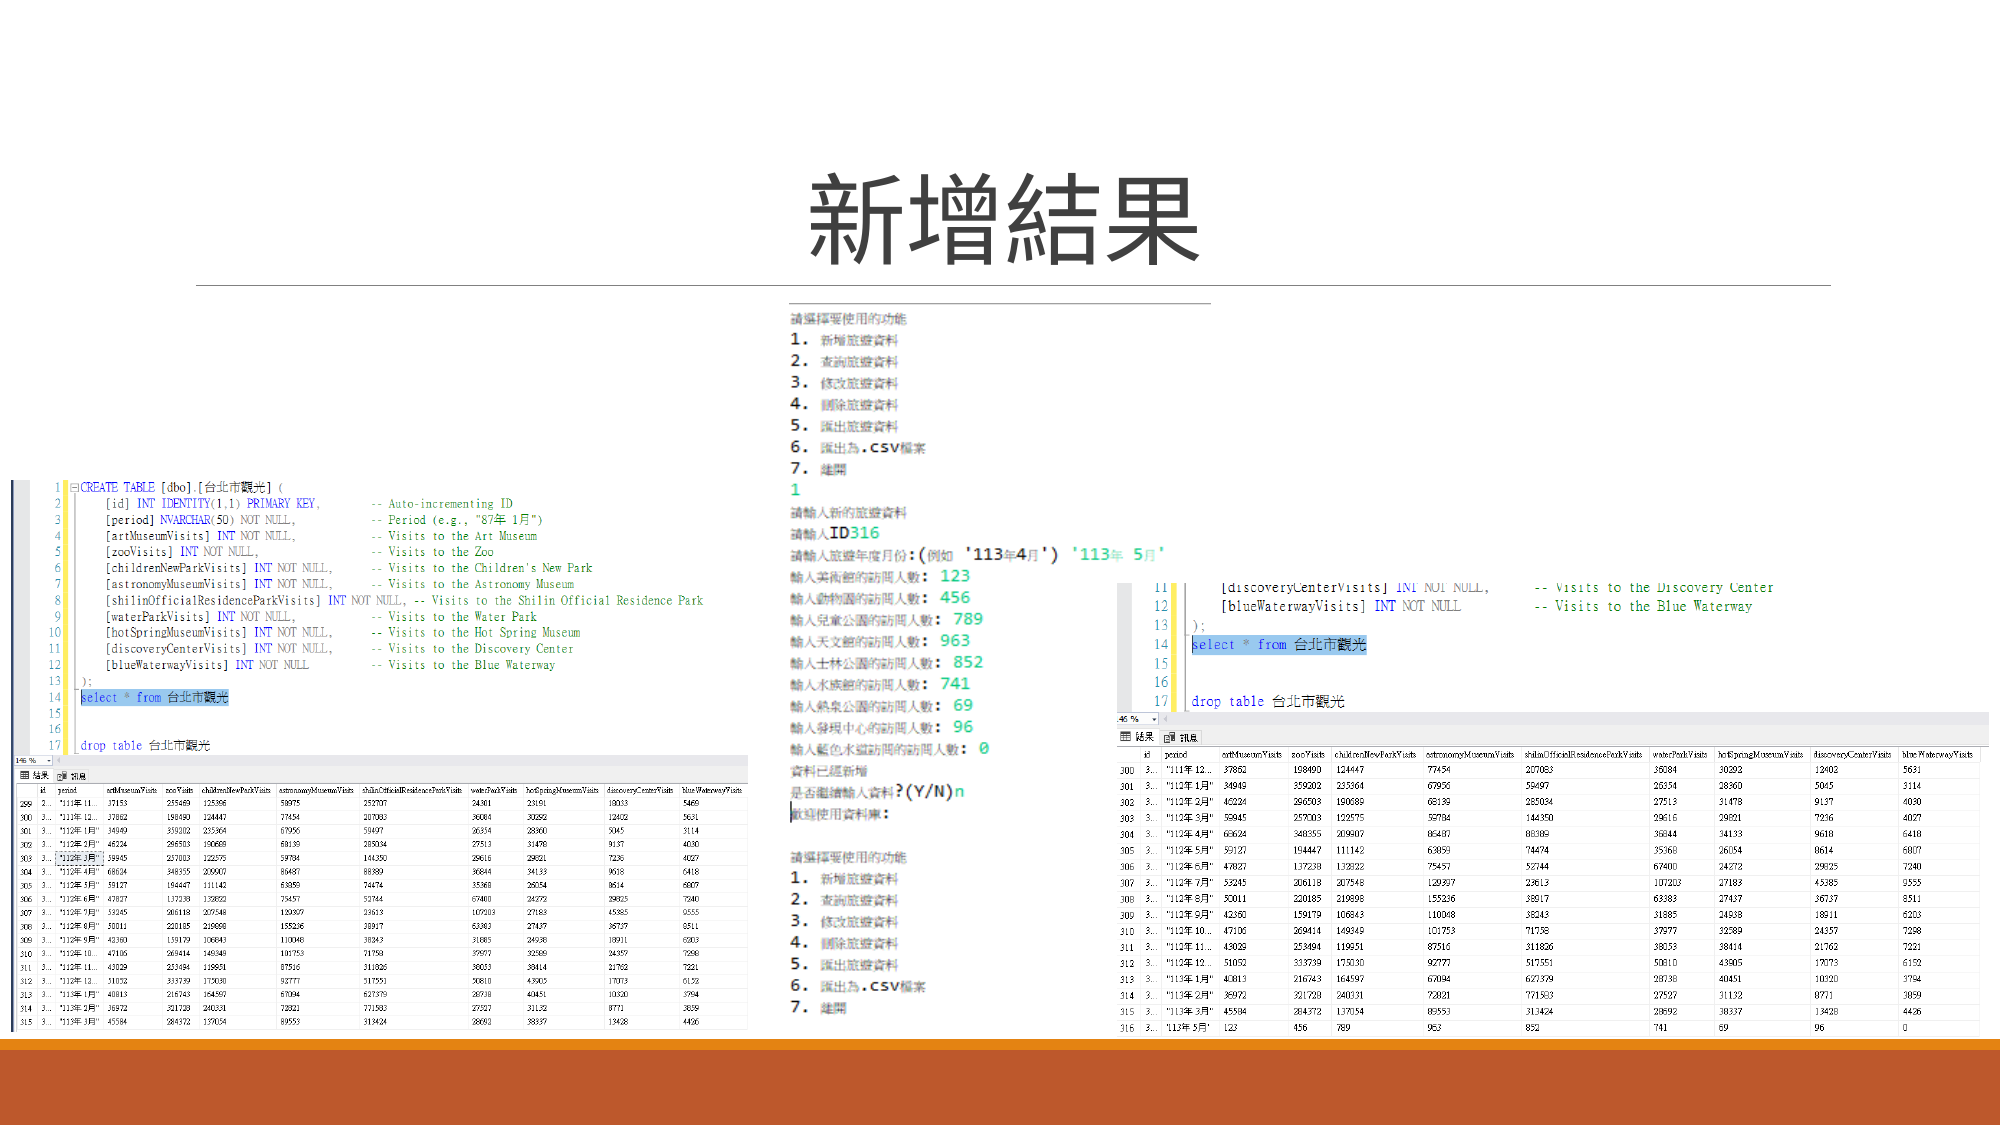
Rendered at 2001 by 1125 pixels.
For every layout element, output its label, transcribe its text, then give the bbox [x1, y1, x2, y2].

picture [789, 303, 1989, 1038]
picture [10, 479, 749, 1032]
title 新增結果 [180, 47, 1830, 285]
